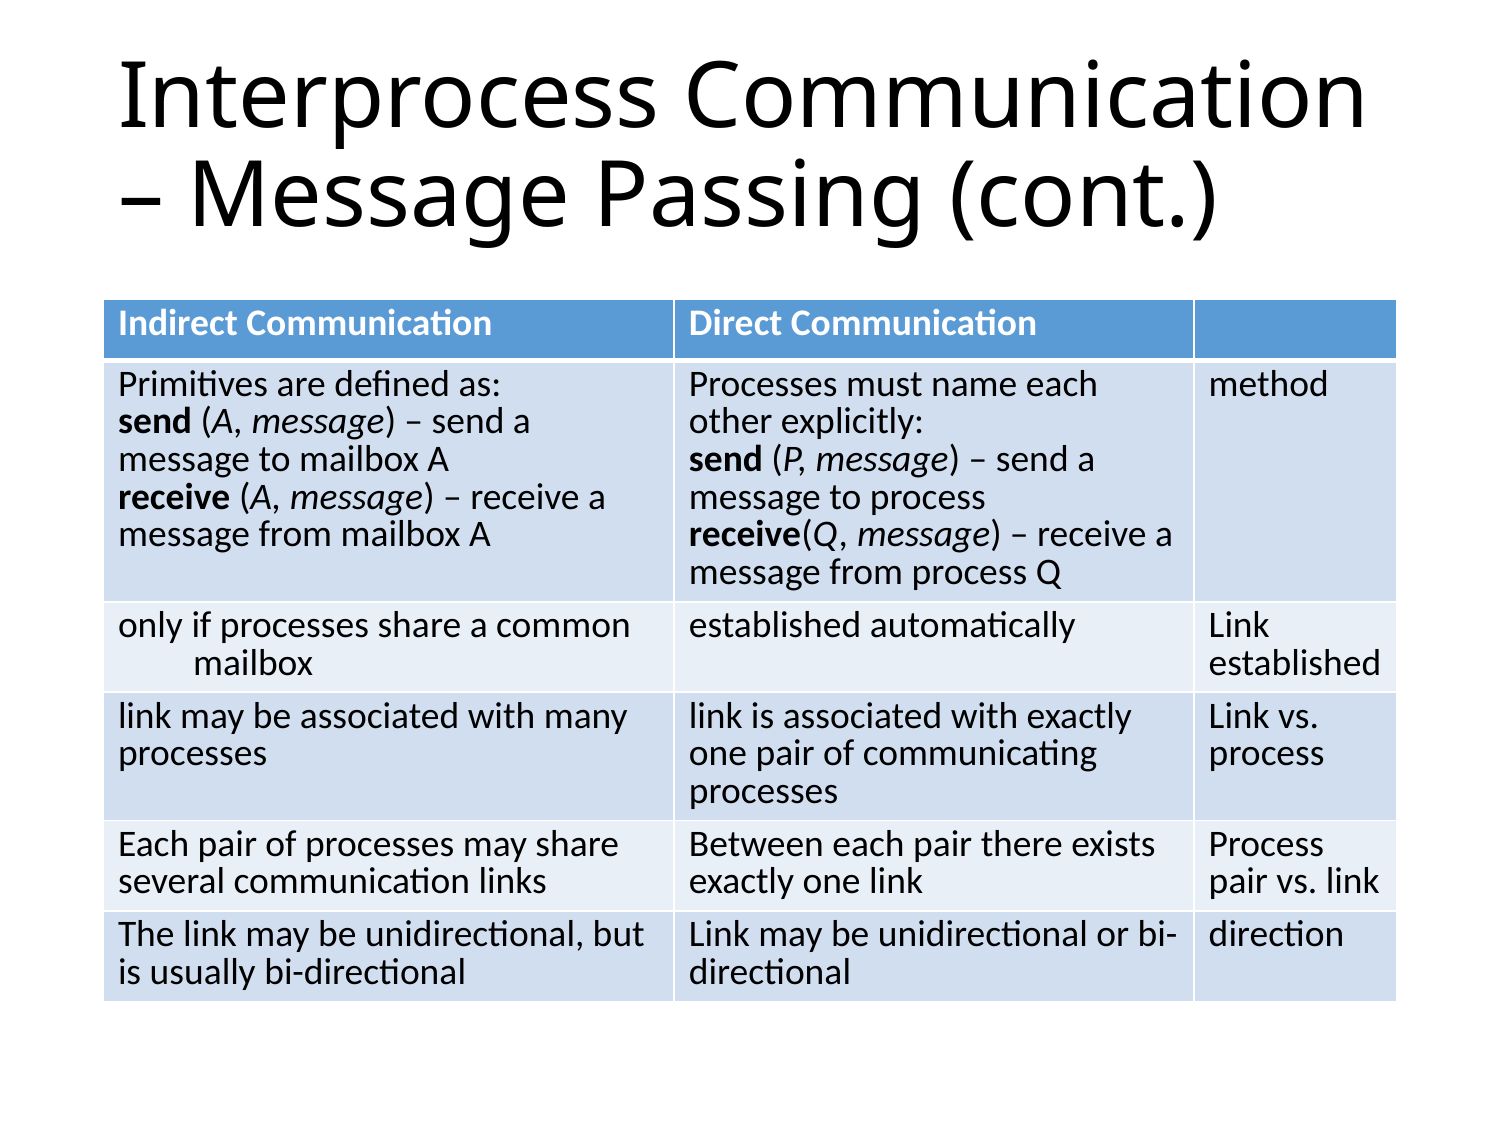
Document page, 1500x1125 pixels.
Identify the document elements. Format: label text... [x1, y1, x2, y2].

table_cell link is associated with exactly one pair of communicating processes [675, 693, 1193, 820]
table_header [1195, 300, 1396, 358]
table_header Direct Communication [675, 300, 1193, 358]
table_cell Between each pair there exists exactly one link [675, 821, 1193, 910]
table_header Indirect Communication [104, 300, 673, 358]
table_cell Link established [1195, 603, 1396, 691]
table_cell direction [1195, 912, 1396, 1001]
table_cell Primitives are defined as: send (A, message) – send a message to mailbox A receive (A, message) – receive a message from mailbox A [104, 363, 673, 601]
table_cell The link may be unidirectional, but is usually bi-directional [104, 912, 673, 1001]
table_cell Each pair of processes may share several communication links [104, 821, 673, 910]
table_cell link may be associated with many processes [104, 693, 673, 820]
table_cell only if processes share a common mailbox [104, 603, 673, 691]
table_cell Link may be unidirectional or bi-directional [675, 912, 1193, 1001]
table_cell method [1195, 363, 1396, 601]
table_cell Processes must name each other explicitly: send (P, message) – send a message to process receive(Q, message) – receive a message from process Q [675, 363, 1193, 601]
table_cell Link vs. process [1195, 693, 1396, 820]
table_cell Process pair vs. link [1195, 821, 1396, 910]
title Interprocess Communication – Message Passing (cont.) [103, 38, 1397, 257]
table_cell established automatically [675, 603, 1193, 691]
